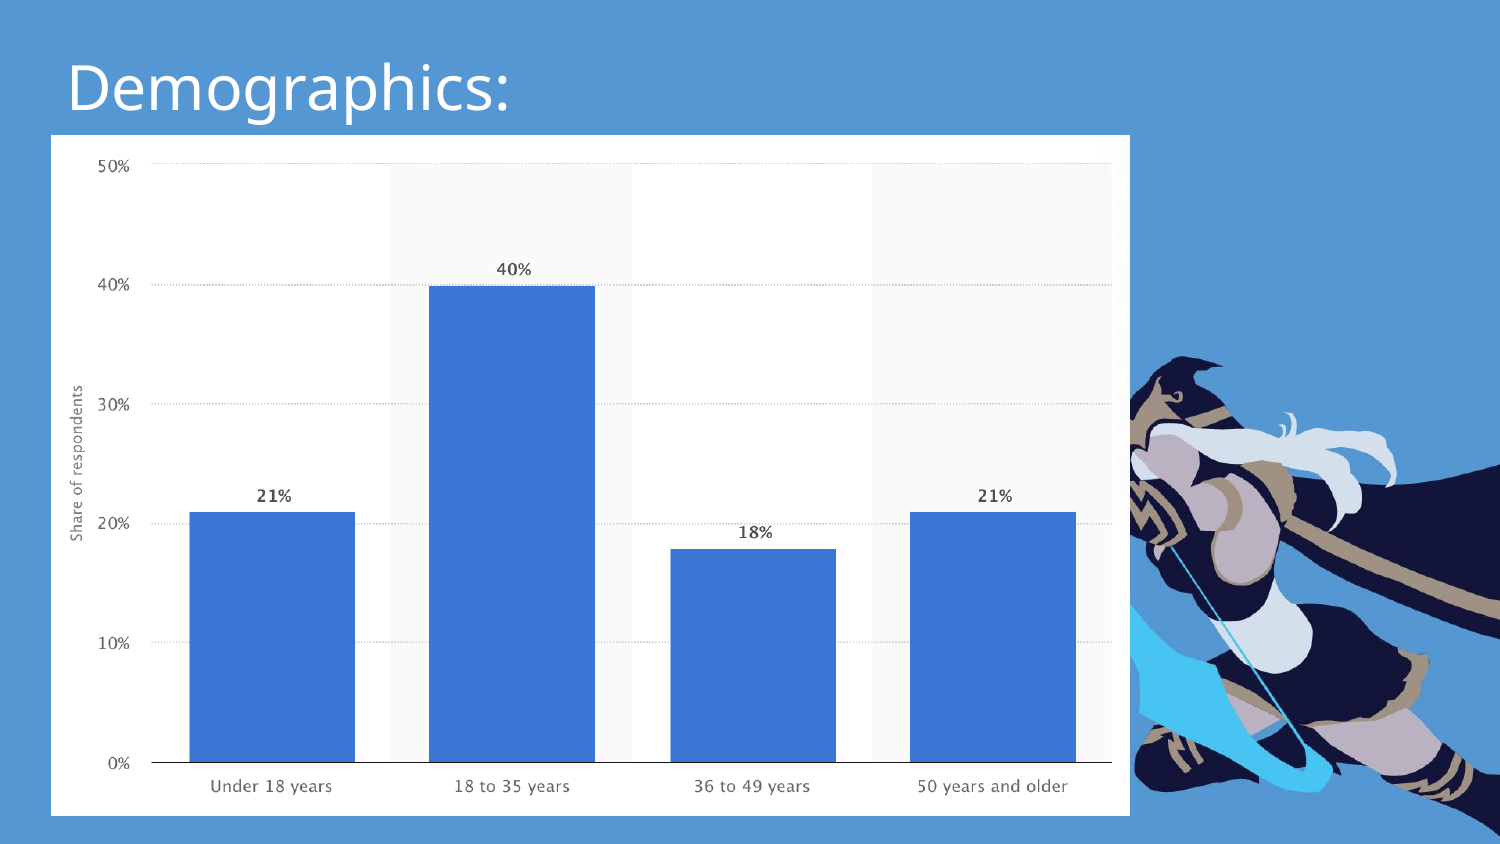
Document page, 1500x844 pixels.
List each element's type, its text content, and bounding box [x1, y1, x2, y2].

title Demographics: [51, 32, 1449, 127]
picture [0, 0, 1500, 844]
